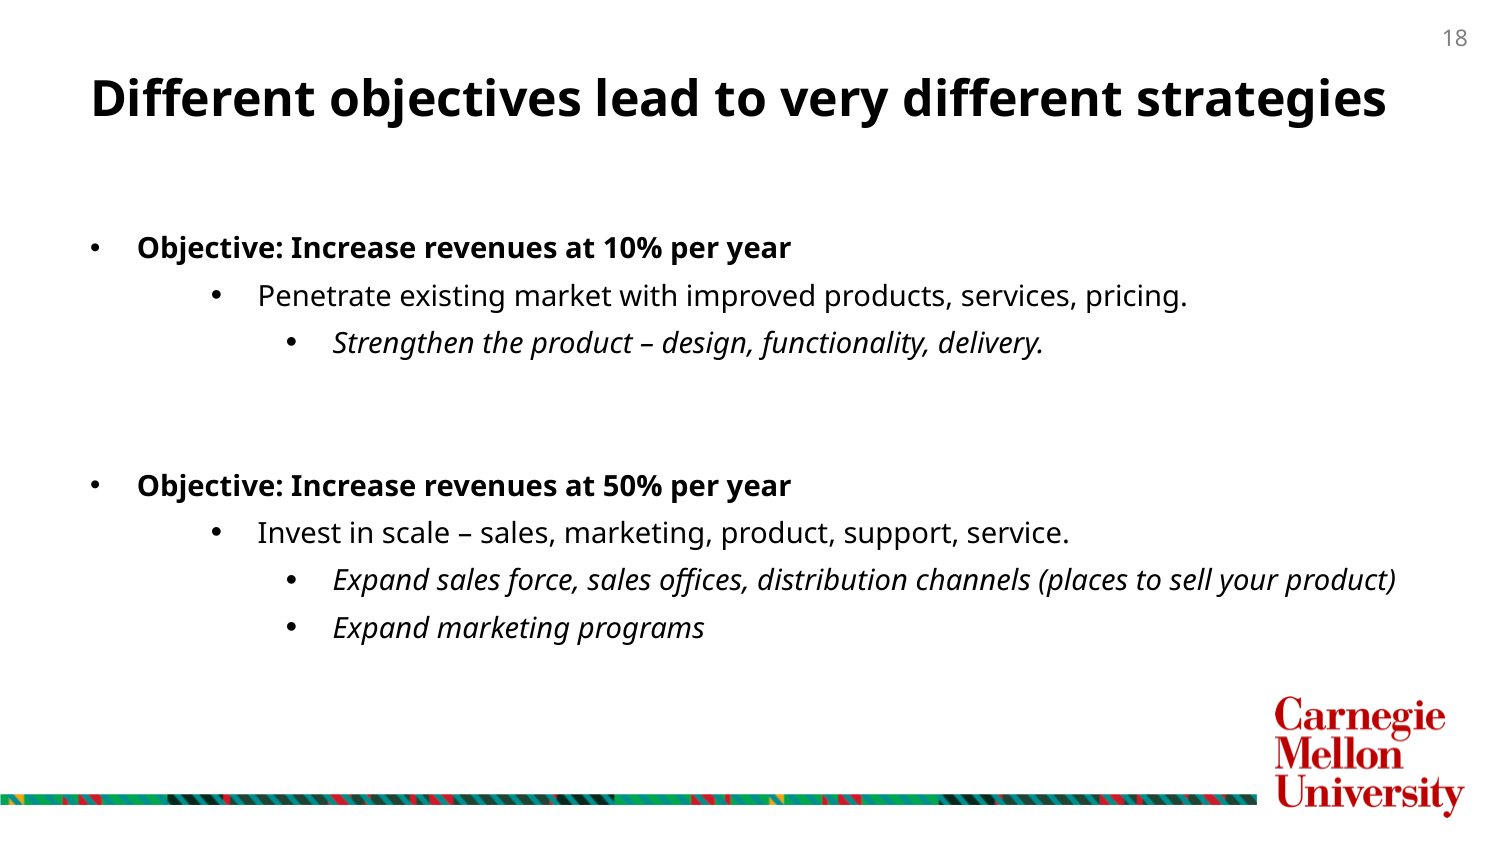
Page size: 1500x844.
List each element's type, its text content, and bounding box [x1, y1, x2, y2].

picture [1, 795, 1256, 805]
list Objective: Increase revenues at 10% per year Penetrate existing market with improved products, services, pricing. Strengthen the product – design, functionality, delivery. Objective: Increase revenues at 50% per year Invest in scale – sales, marketing, product, support, service. Expand sales force, sales offices, distribution channels (places to sell your product) Expand marketing programs [75, 221, 1425, 760]
title Different objectives lead to very different strategies [75, 59, 1425, 160]
picture [1275, 696, 1465, 818]
